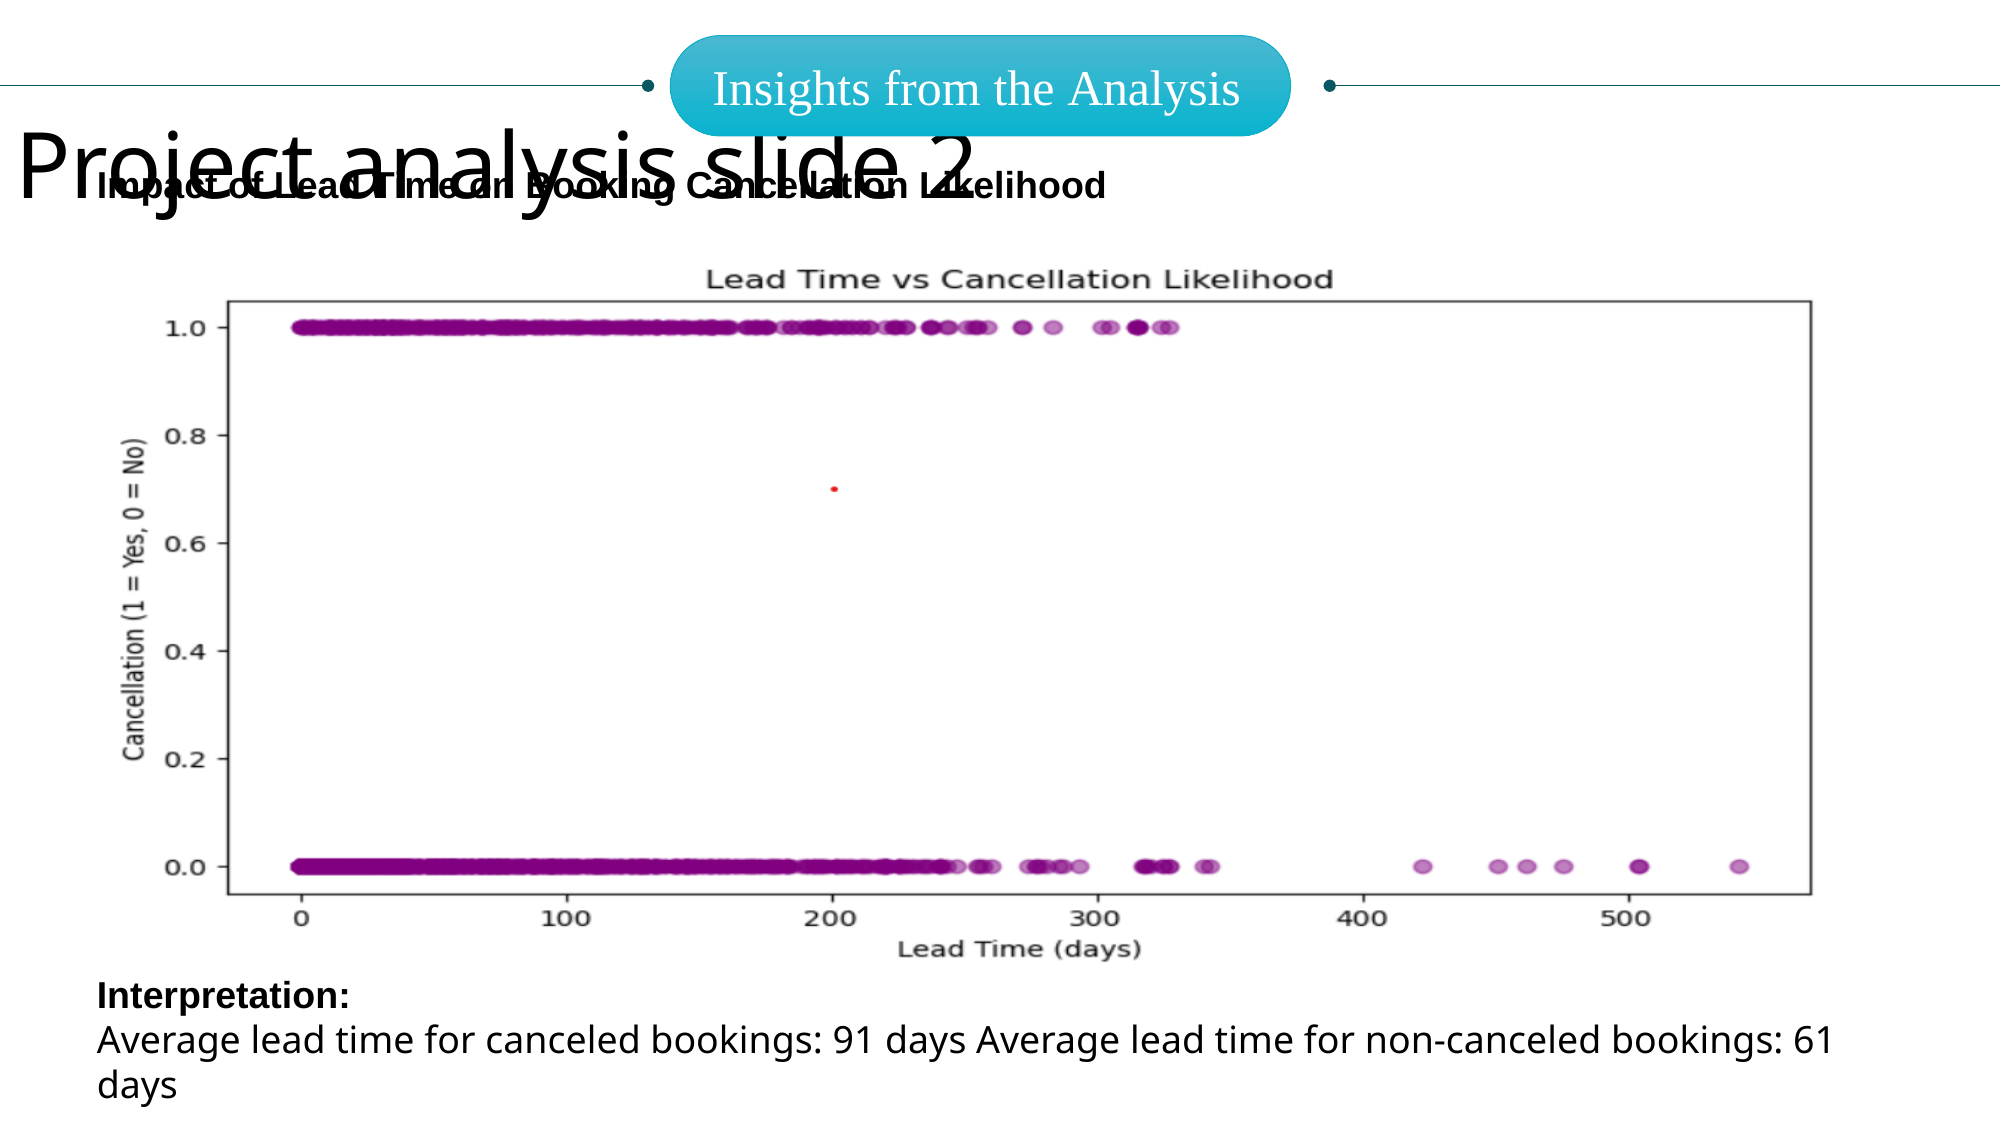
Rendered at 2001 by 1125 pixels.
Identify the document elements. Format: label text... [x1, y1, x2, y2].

picture [82, 259, 1890, 972]
title Project analysis slide 2 [0, 59, 1725, 278]
text_box Impact of Lead Time on Booking Cancellation Likelihood [82, 153, 1697, 214]
text_box Insights from the Analysis [669, 35, 1292, 137]
text_box Interpretation: Average lead time for canceled bookings: 91 days Average lead time for non-canceled bookings: 61 days [82, 972, 1890, 1125]
